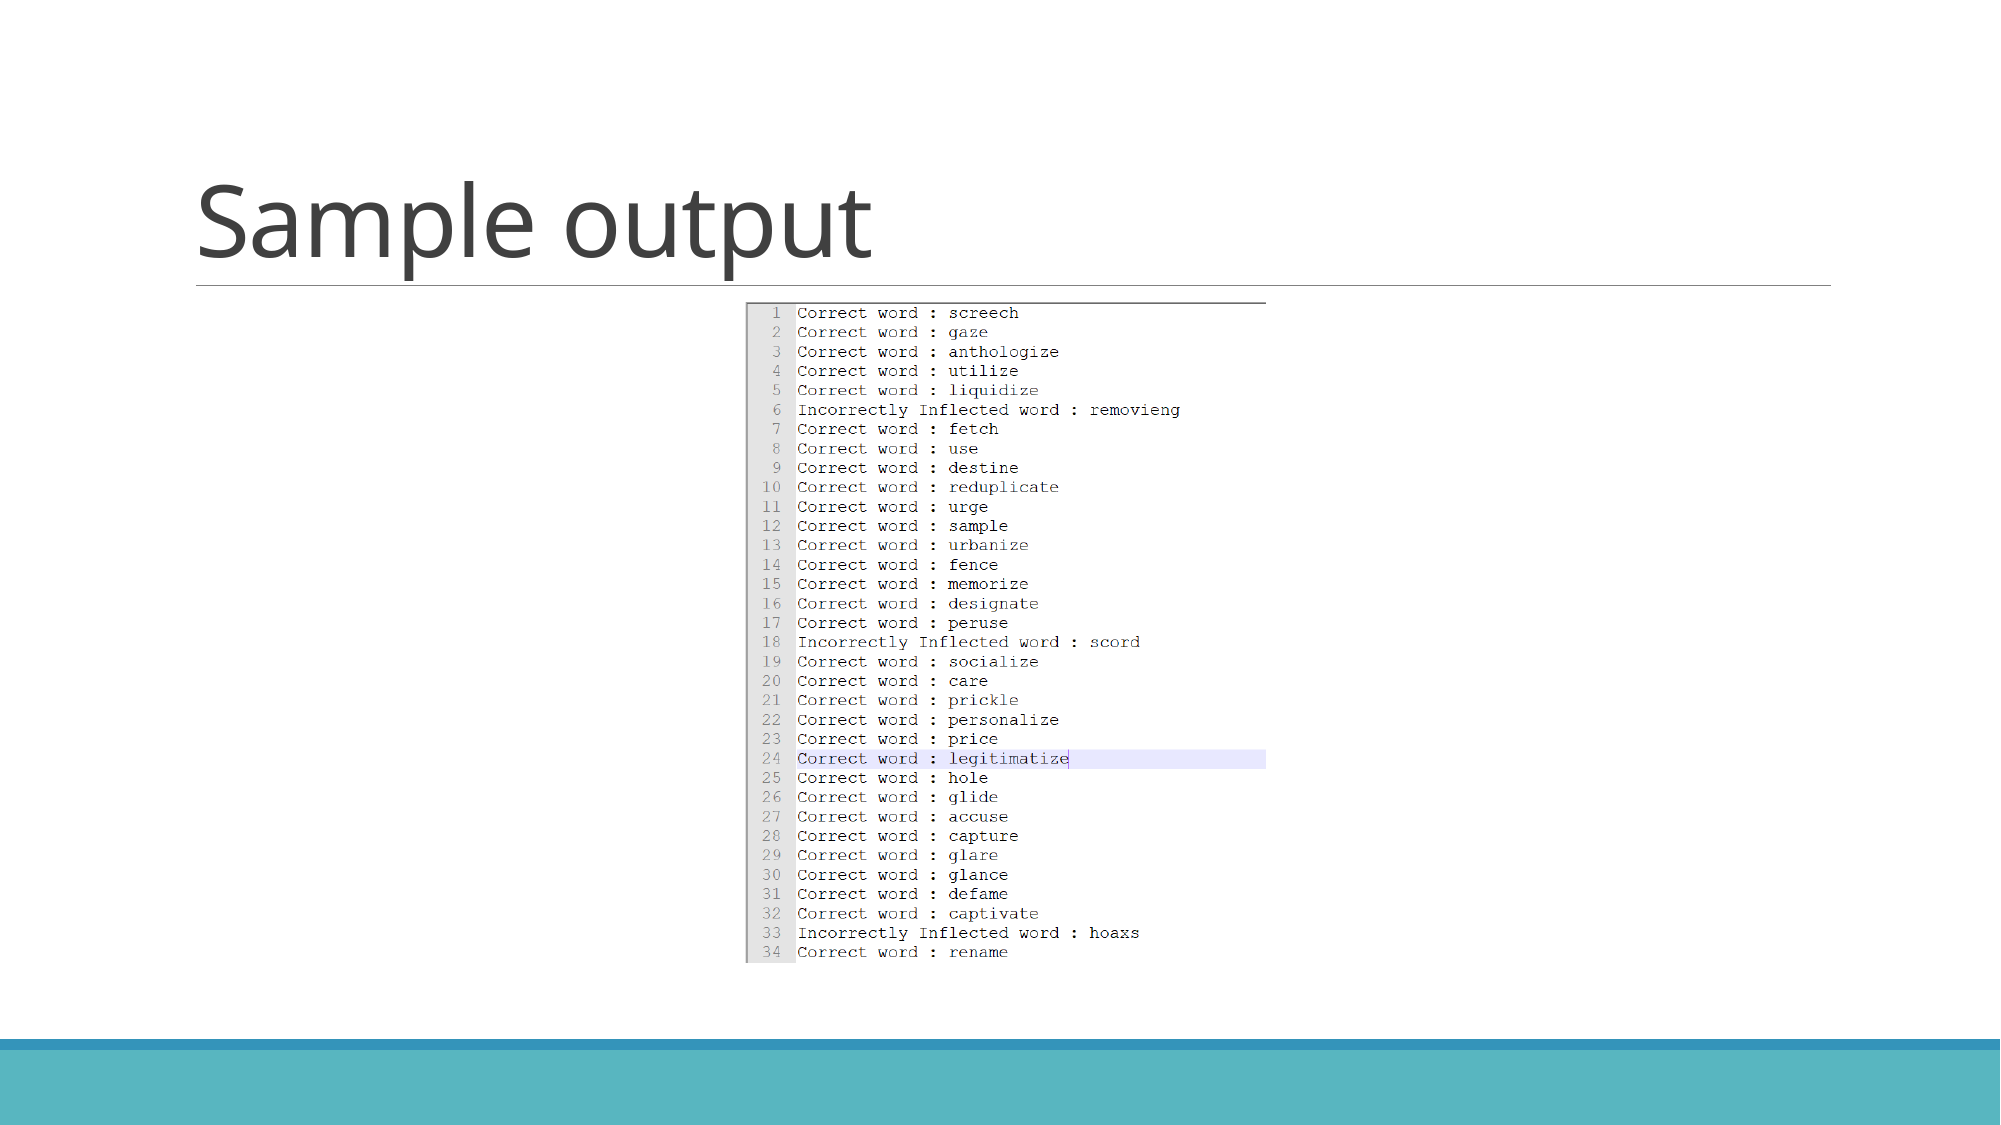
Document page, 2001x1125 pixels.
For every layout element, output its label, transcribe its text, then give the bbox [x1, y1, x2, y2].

title Sample output [180, 47, 1830, 285]
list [744, 302, 1266, 964]
